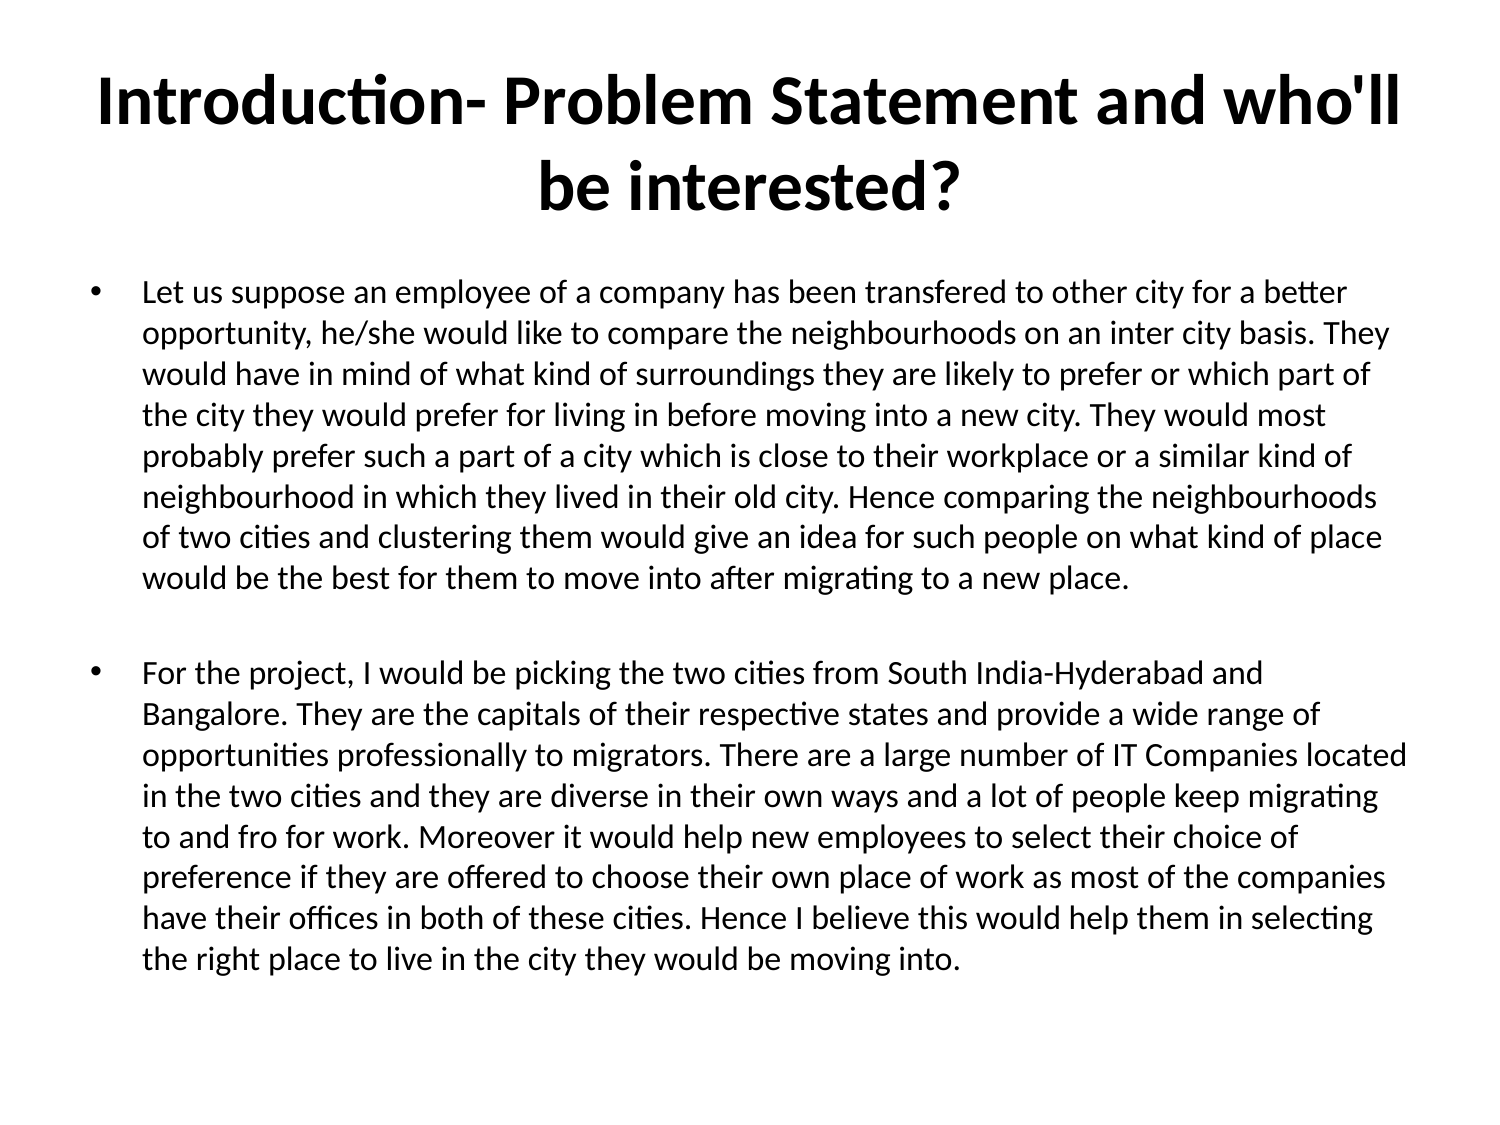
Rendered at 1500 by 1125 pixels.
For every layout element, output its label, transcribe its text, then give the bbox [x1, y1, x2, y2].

title Introduction- Problem Statement and who'll be interested? [75, 45, 1425, 233]
list Let us suppose an employee of a company has been transfered to other city for a better opportunity, he/she would like to compare the neighbourhoods on an inter city basis. They would have in mind of what kind of surroundings they are likely to prefer or which part of the city they would prefer for living in before moving into a new city. They would most probably prefer such a part of a city which is close to their workplace or a similar kind of neighbourhood in which they lived in their old city. Hence comparing the neighbourhoods of two cities and clustering them would give an idea for such people on what kind of place would be the best for them to move into after migrating to a new place. For the project, I would be picking the two cities from South India-Hyderabad and Bangalore. They are the capitals of their respective states and provide a wide range of opportunities professionally to migrators. There are a large number of IT Companies located in the two cities and they are diverse in their own ways and a lot of people keep migrating to and fro for work. Moreover it would help new employees to select their choice of preference if they are offered to choose their own place of work as most of the companies have their offices in both of these cities. Hence I believe this would help them in selecting the right place to live in the city they would be moving into. [75, 262, 1425, 1005]
